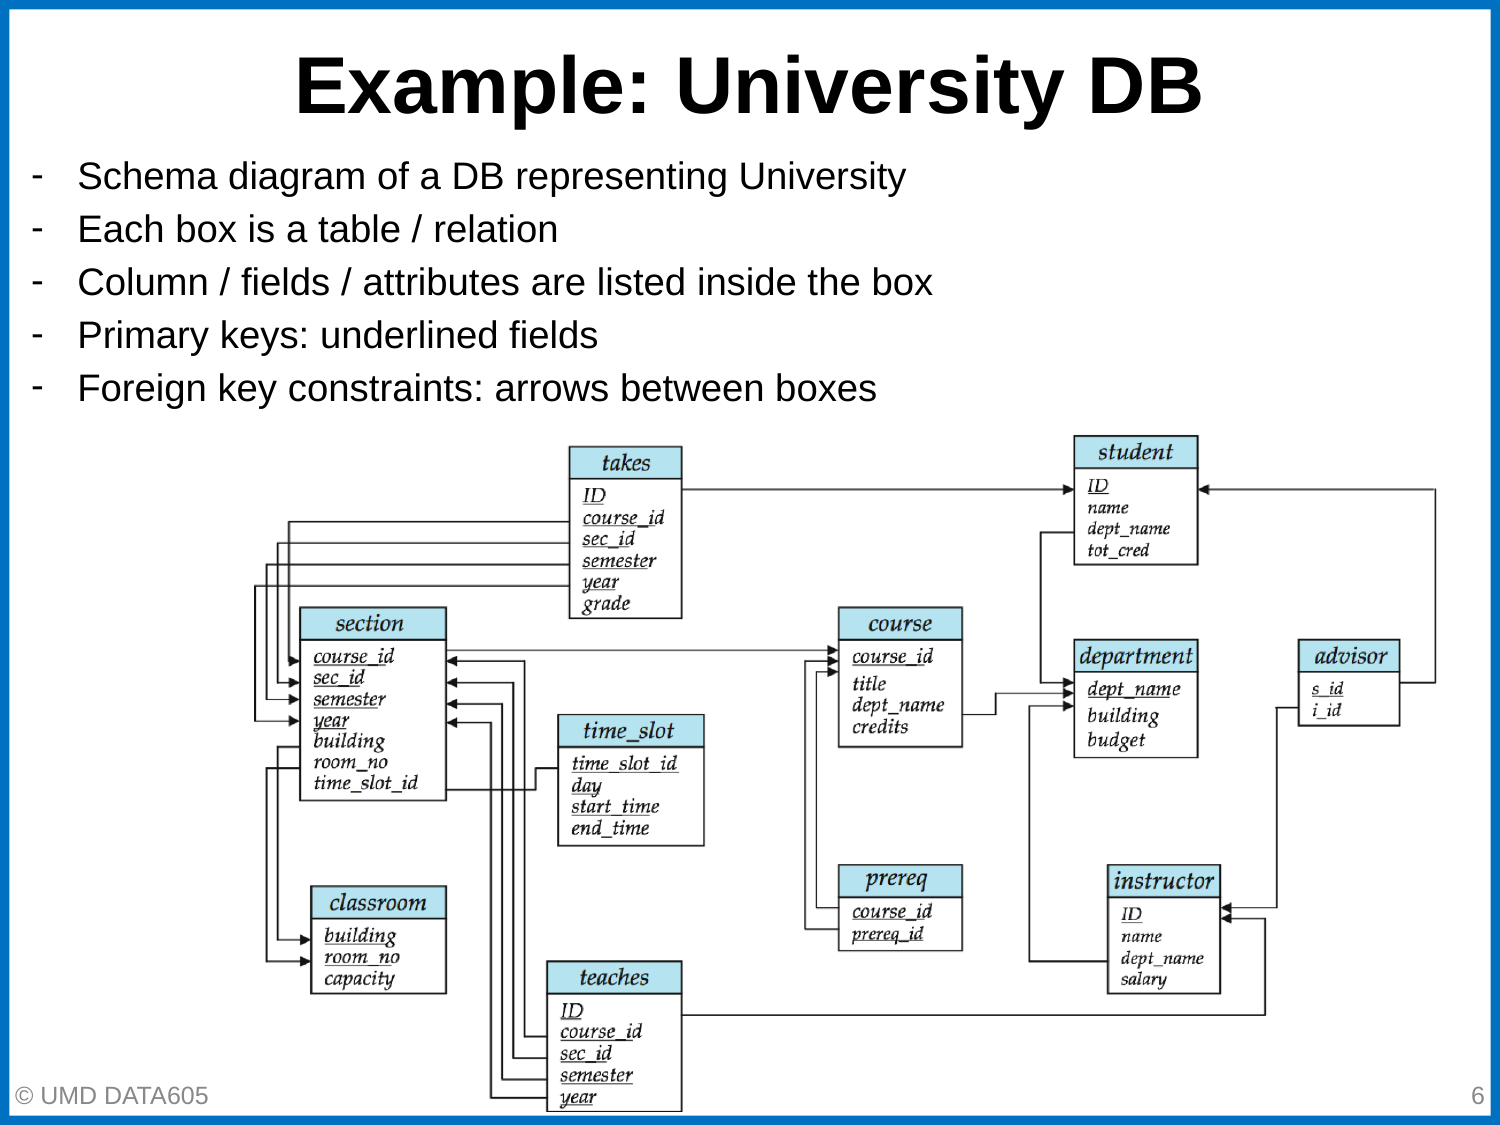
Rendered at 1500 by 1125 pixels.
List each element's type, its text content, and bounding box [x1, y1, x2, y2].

list Schema diagram of a DB representing University Each box is a table / relation Column / fields / attributes are listed inside the box Primary keys: underlined fields Foreign key constraints: arrows between boxes [0, 137, 1404, 421]
title Example: University DB [24, 24, 1475, 138]
footer © UMD DATA605 [0, 1065, 550, 1125]
picture [253, 433, 1438, 1112]
slide_number ‹#› [1149, 1065, 1500, 1125]
